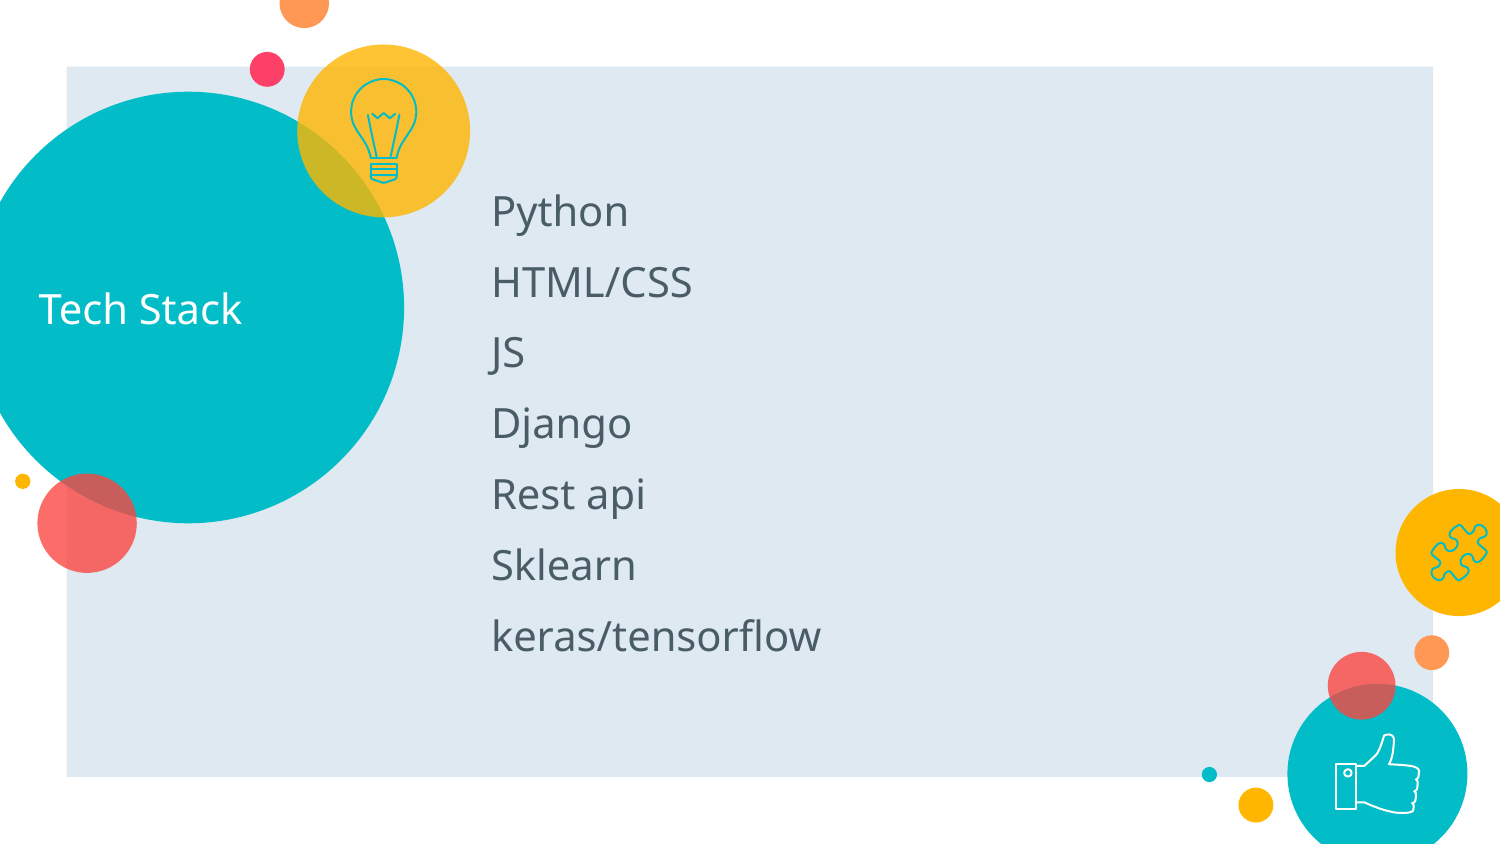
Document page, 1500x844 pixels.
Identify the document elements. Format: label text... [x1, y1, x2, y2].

title Tech Stack [23, 91, 375, 524]
list Python HTML/CSS JS Django Rest api Sklearn keras/tensorflow [476, 169, 1345, 706]
